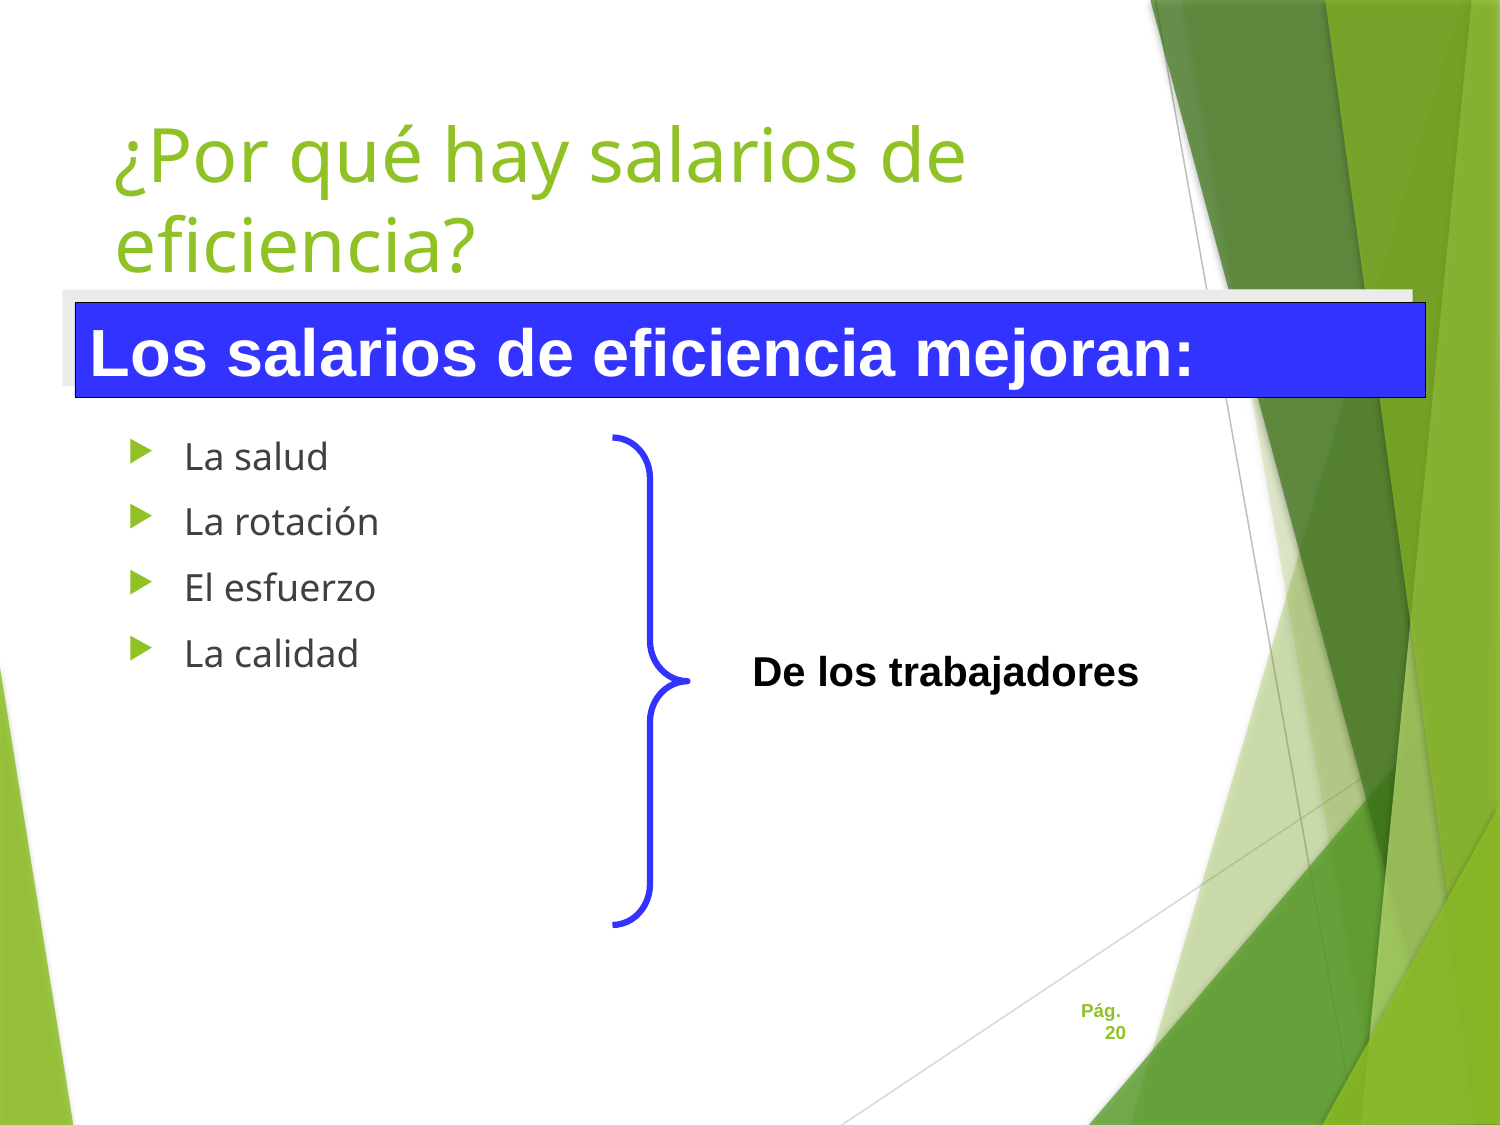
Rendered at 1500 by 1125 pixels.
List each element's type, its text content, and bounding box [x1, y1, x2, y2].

slide_number Pág. 20 [1057, 991, 1142, 1051]
list La salud La rotación El esfuerzo La calidad [112, 425, 1388, 1000]
text_box De los trabajadores [737, 637, 1375, 703]
title ¿Por qué hay salarios de eficiencia? [99, 99, 1142, 289]
text_box [612, 437, 688, 925]
text_box Los salarios de eficiencia mejoran: [74, 302, 1425, 398]
